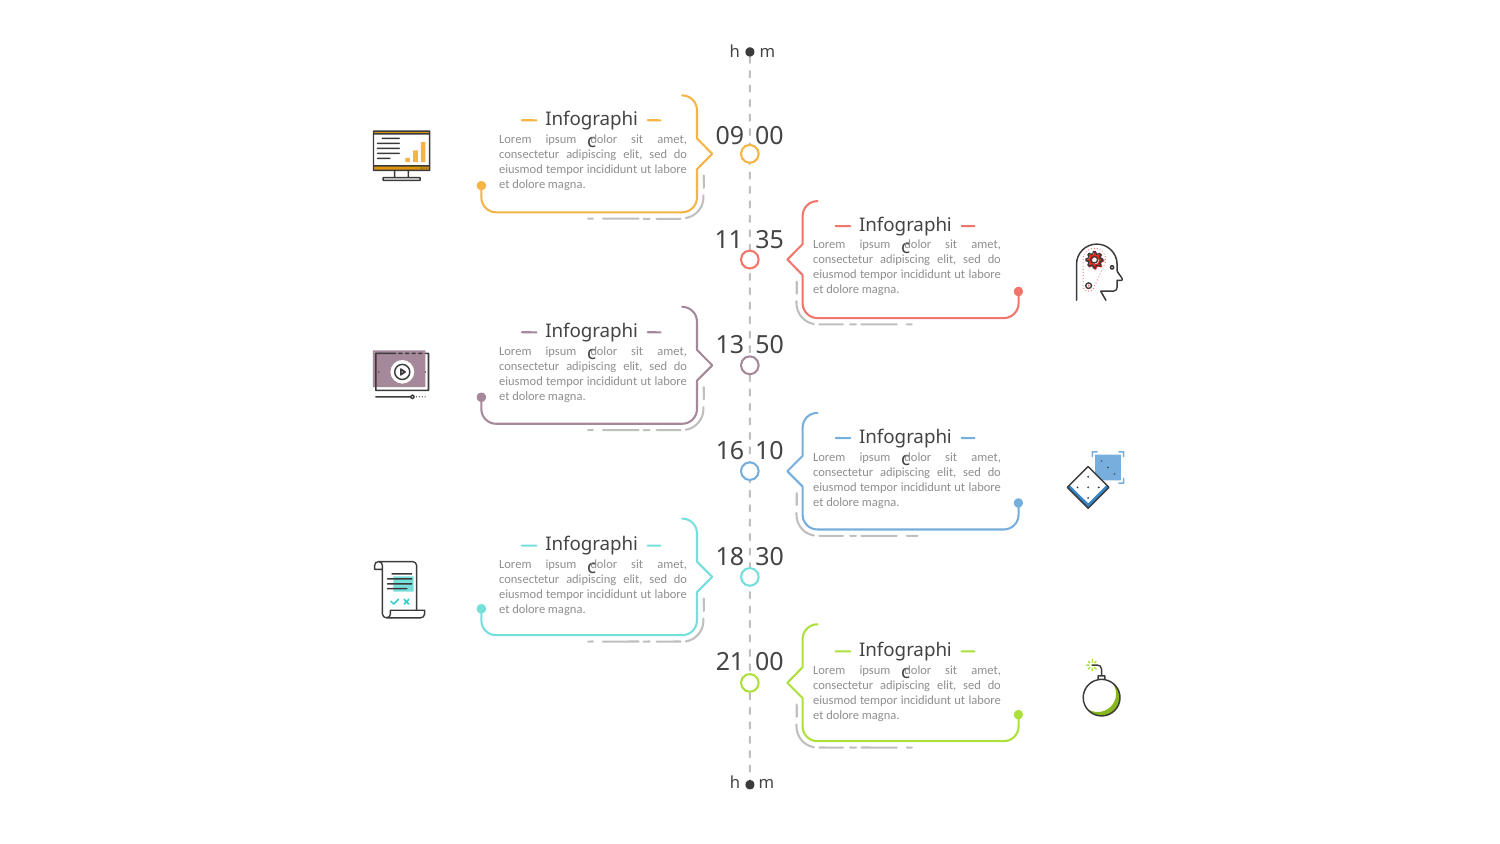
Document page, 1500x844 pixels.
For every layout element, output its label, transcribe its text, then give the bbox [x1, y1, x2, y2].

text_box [798, 212, 1016, 305]
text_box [715, 644, 782, 676]
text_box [373, 560, 426, 619]
text_box [745, 47, 755, 57]
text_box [372, 350, 430, 400]
text_box [741, 263, 758, 269]
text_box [372, 130, 431, 182]
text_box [787, 412, 1024, 530]
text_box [1066, 450, 1125, 510]
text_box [716, 328, 784, 360]
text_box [787, 624, 1024, 742]
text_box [476, 95, 713, 213]
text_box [798, 637, 1016, 731]
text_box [716, 539, 784, 571]
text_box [787, 200, 1024, 319]
text_box m [758, 771, 775, 792]
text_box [1075, 243, 1124, 302]
text_box h [730, 771, 741, 792]
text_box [798, 424, 1016, 517]
text_box [741, 368, 758, 375]
text_box [742, 158, 758, 163]
text_box [741, 473, 759, 481]
text_box [745, 780, 755, 790]
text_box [476, 518, 713, 636]
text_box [715, 223, 782, 255]
text_box m [759, 40, 776, 62]
text_box [741, 685, 759, 692]
text_box h [729, 40, 740, 62]
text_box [476, 306, 713, 424]
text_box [1082, 658, 1121, 718]
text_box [715, 434, 782, 466]
text_box [741, 579, 759, 586]
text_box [484, 318, 702, 412]
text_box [484, 531, 702, 625]
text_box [716, 119, 784, 151]
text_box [484, 106, 702, 200]
